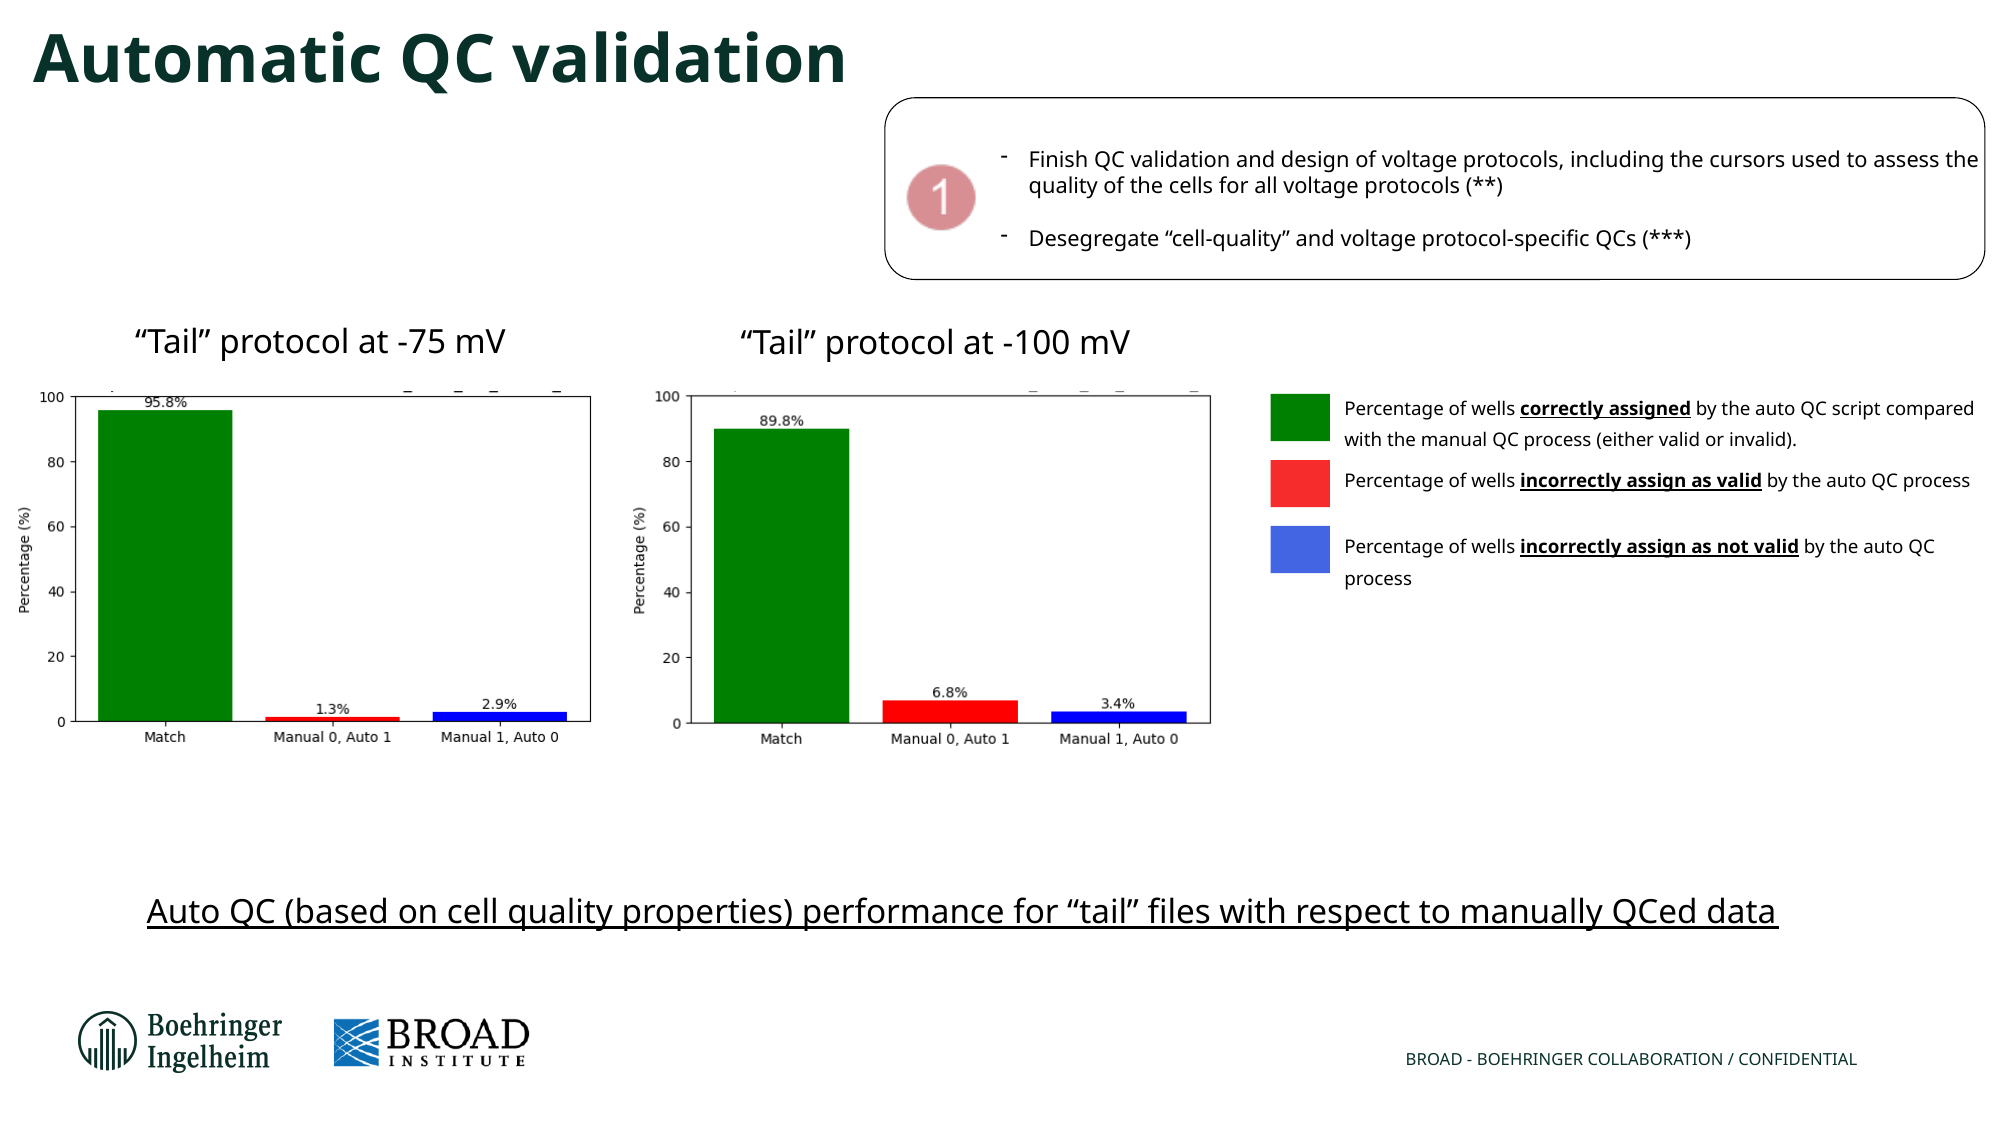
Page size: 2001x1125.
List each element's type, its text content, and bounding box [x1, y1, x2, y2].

footer BROAD - BOEHRINGER COLLABORATION / CONFIDENTIAL [1035, 1024, 1863, 1072]
text_box “Tail” protocol at -100 mV [740, 305, 1131, 362]
picture [78, 1011, 282, 1073]
text_box [1270, 459, 1331, 508]
picture [897, 151, 986, 258]
text_box [1270, 525, 1331, 574]
text_box [1270, 393, 1331, 442]
title Automatic QC validation [33, 15, 1877, 134]
text_box Auto QC (based on cell quality properties) performance for “tail” files with respect to manually QCed data [146, 874, 1897, 931]
picture [326, 1011, 535, 1072]
text_box [883, 96, 1986, 281]
text_box Finish QC validation and design of voltage protocols, including the cursors used to assess the quality of the cells for all voltage protocols (**) Desegregate “cell-quality” and voltage protocol-specific QCs (***) [985, 138, 2000, 258]
picture [619, 391, 1225, 763]
text_box Percentage of wells incorrectly assign as valid by the auto QC process [1344, 460, 1985, 492]
text_box Percentage of wells incorrectly assign as not valid by the auto QC process [1344, 525, 1985, 589]
picture [4, 391, 605, 760]
text_box “Tail” protocol at -75 mV [135, 304, 507, 361]
text_box Percentage of wells correctly assigned by the auto QC script compared with the manual QC process (either valid or invalid). [1344, 387, 1985, 451]
